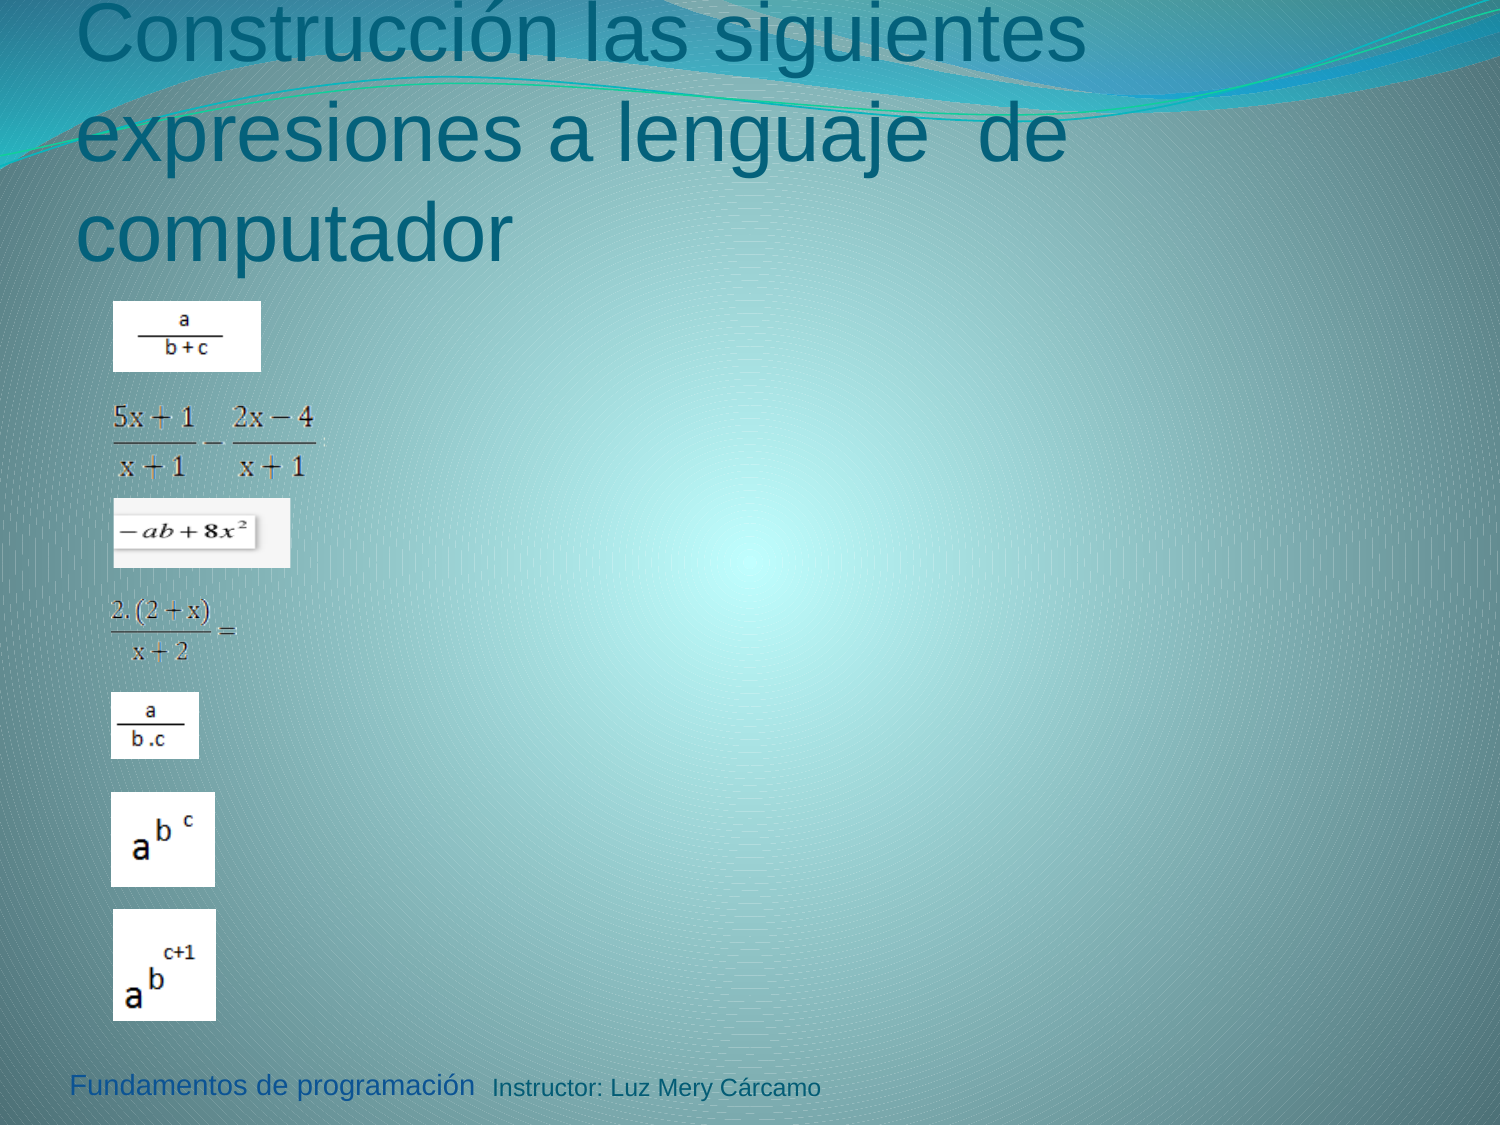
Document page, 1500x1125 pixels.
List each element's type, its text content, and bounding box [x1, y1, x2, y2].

picture [113, 300, 261, 372]
picture [113, 404, 326, 480]
picture [111, 599, 238, 662]
footer Instructor: Luz Mery Cárcamo [492, 1041, 1043, 1102]
title Construcción las siguientes expresiones a lenguaje de computador [75, 67, 1425, 279]
picture [113, 498, 291, 568]
picture [113, 909, 216, 1021]
list [75, 292, 1425, 1013]
picture [110, 792, 215, 887]
picture [110, 692, 199, 759]
